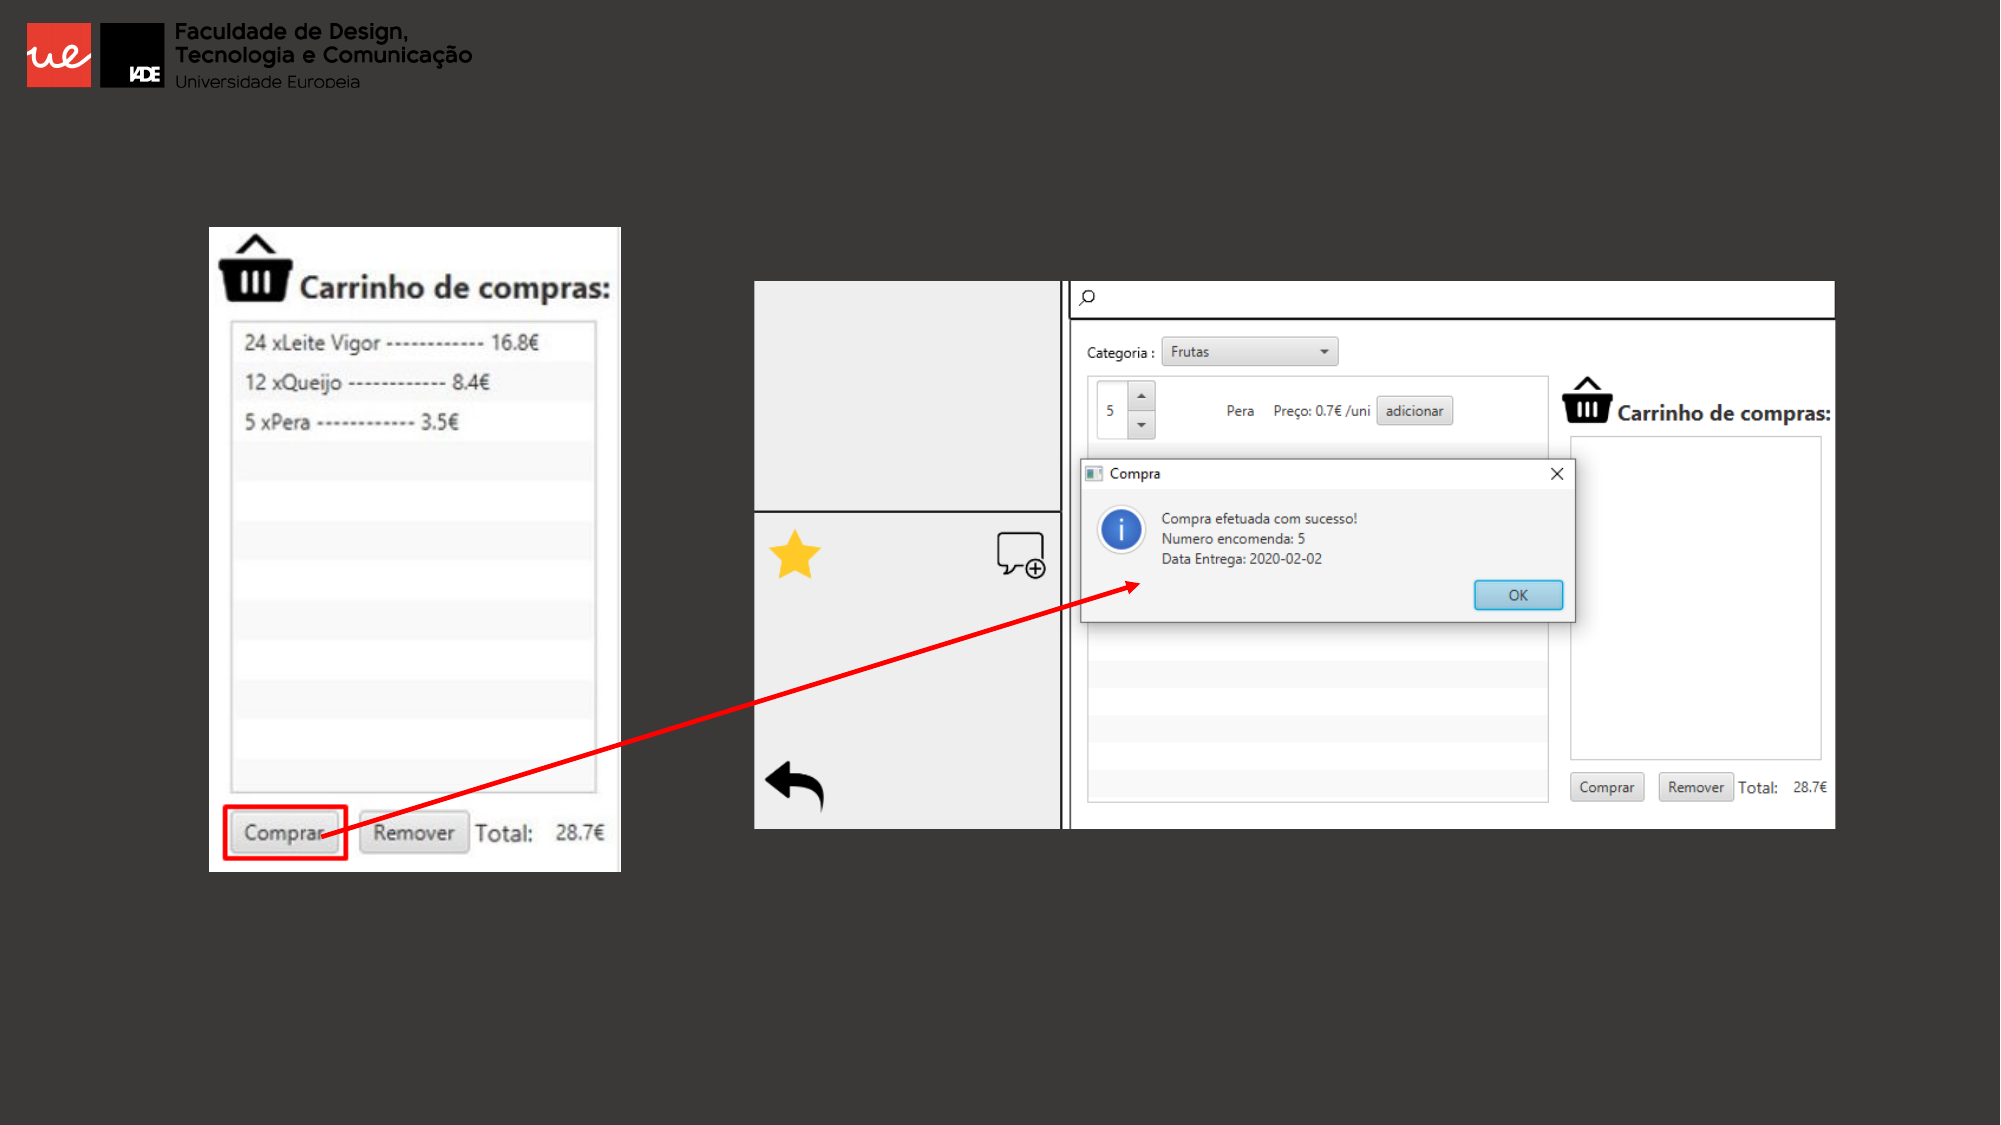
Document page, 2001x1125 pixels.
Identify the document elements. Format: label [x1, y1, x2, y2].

picture [209, 227, 621, 872]
picture [24, 22, 475, 88]
picture [754, 281, 1836, 831]
text_box [321, 583, 1141, 837]
